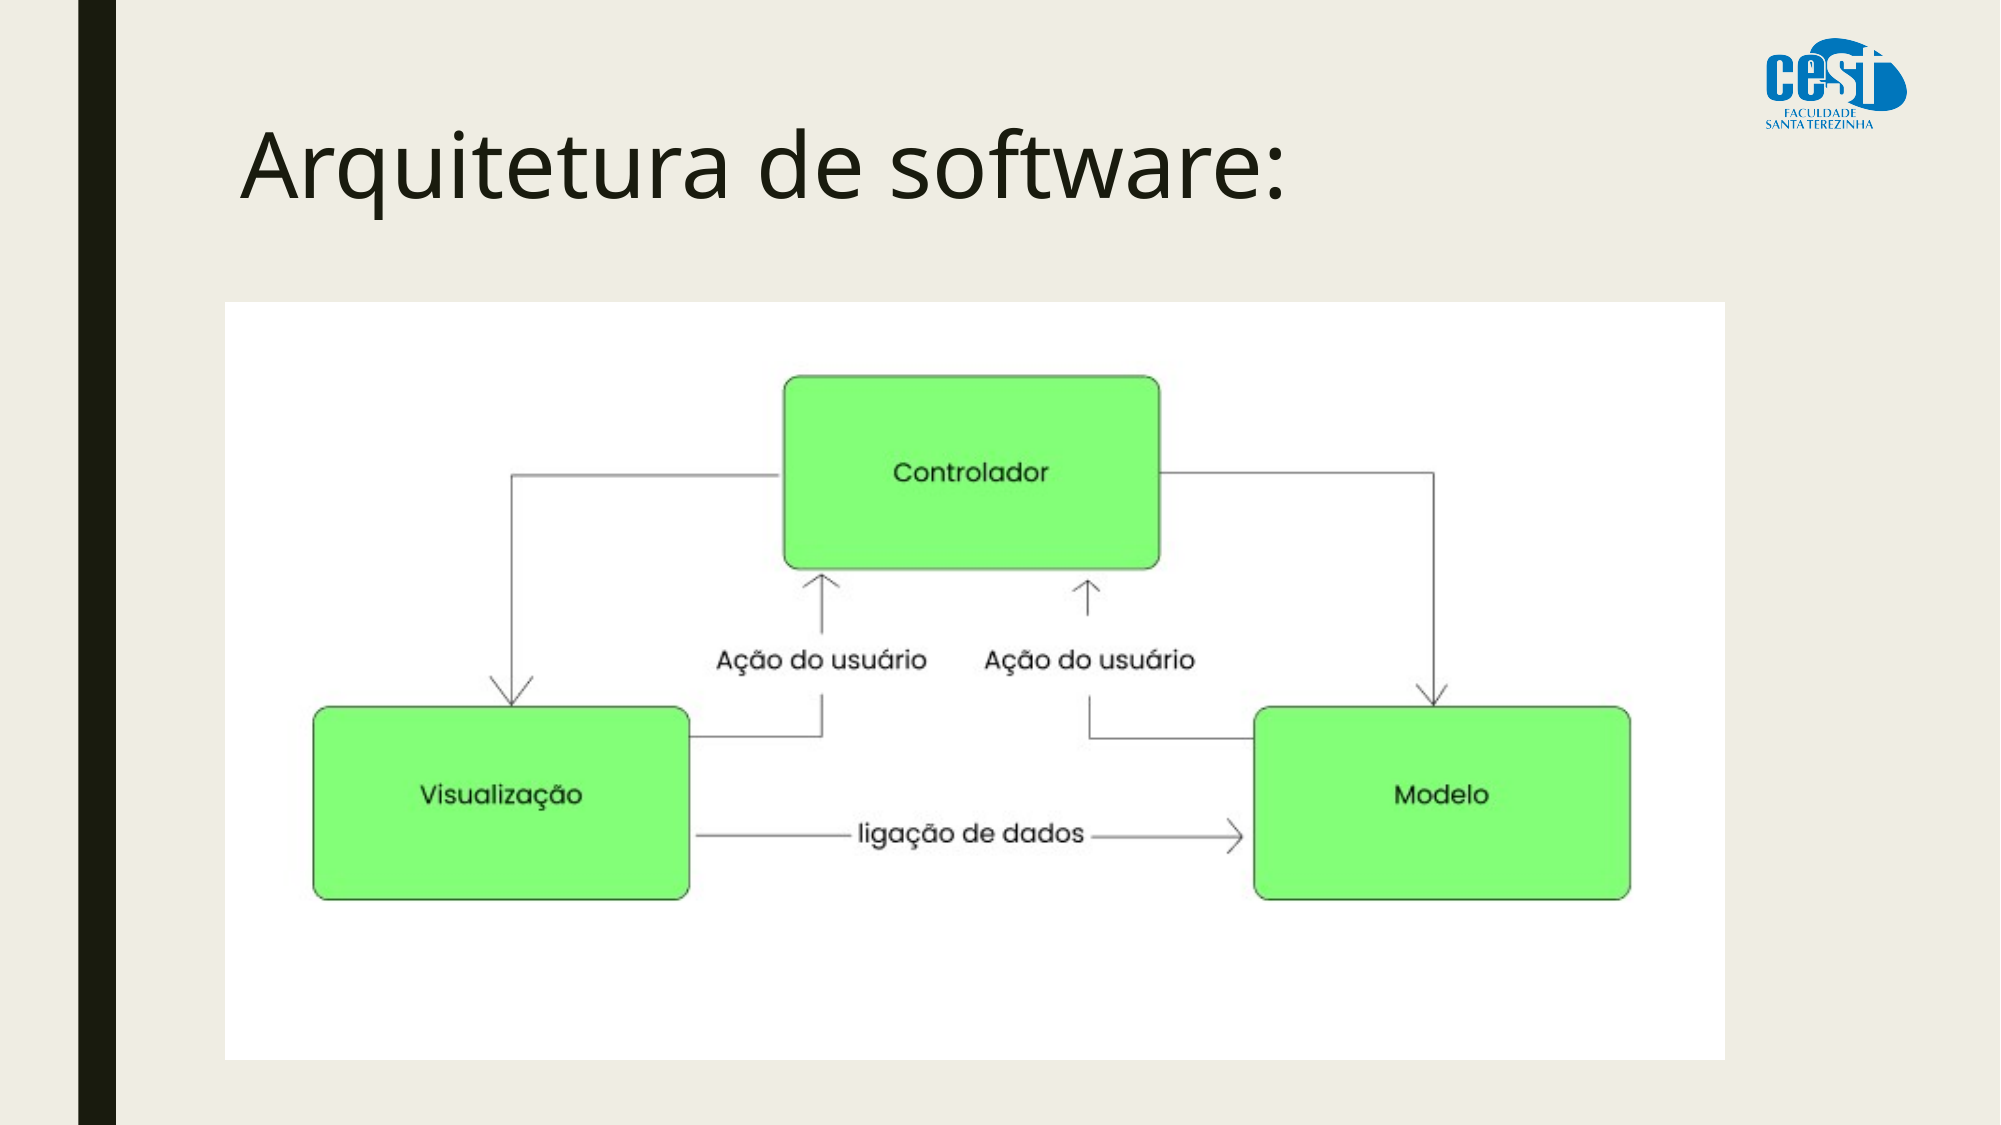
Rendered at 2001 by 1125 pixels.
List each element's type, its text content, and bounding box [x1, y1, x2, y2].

picture [224, 302, 1725, 1060]
picture [1766, 38, 1907, 129]
title Arquitetura de software: [225, 112, 1800, 246]
